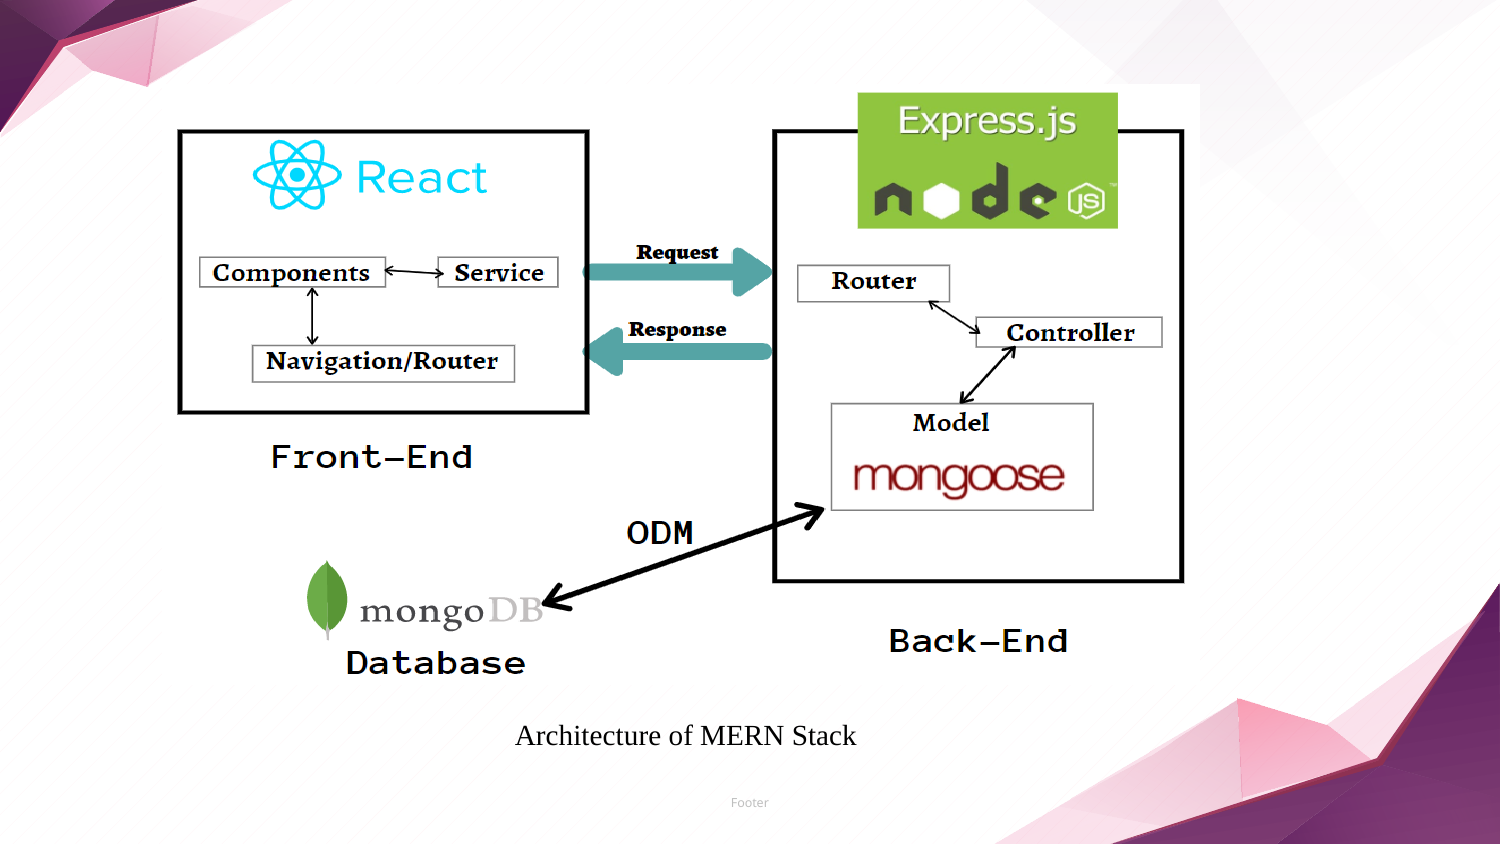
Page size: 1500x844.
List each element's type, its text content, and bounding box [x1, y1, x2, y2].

picture [162, 84, 1201, 685]
text_box Architecture of MERN Stack [499, 709, 950, 759]
footer Footer [512, 781, 988, 827]
